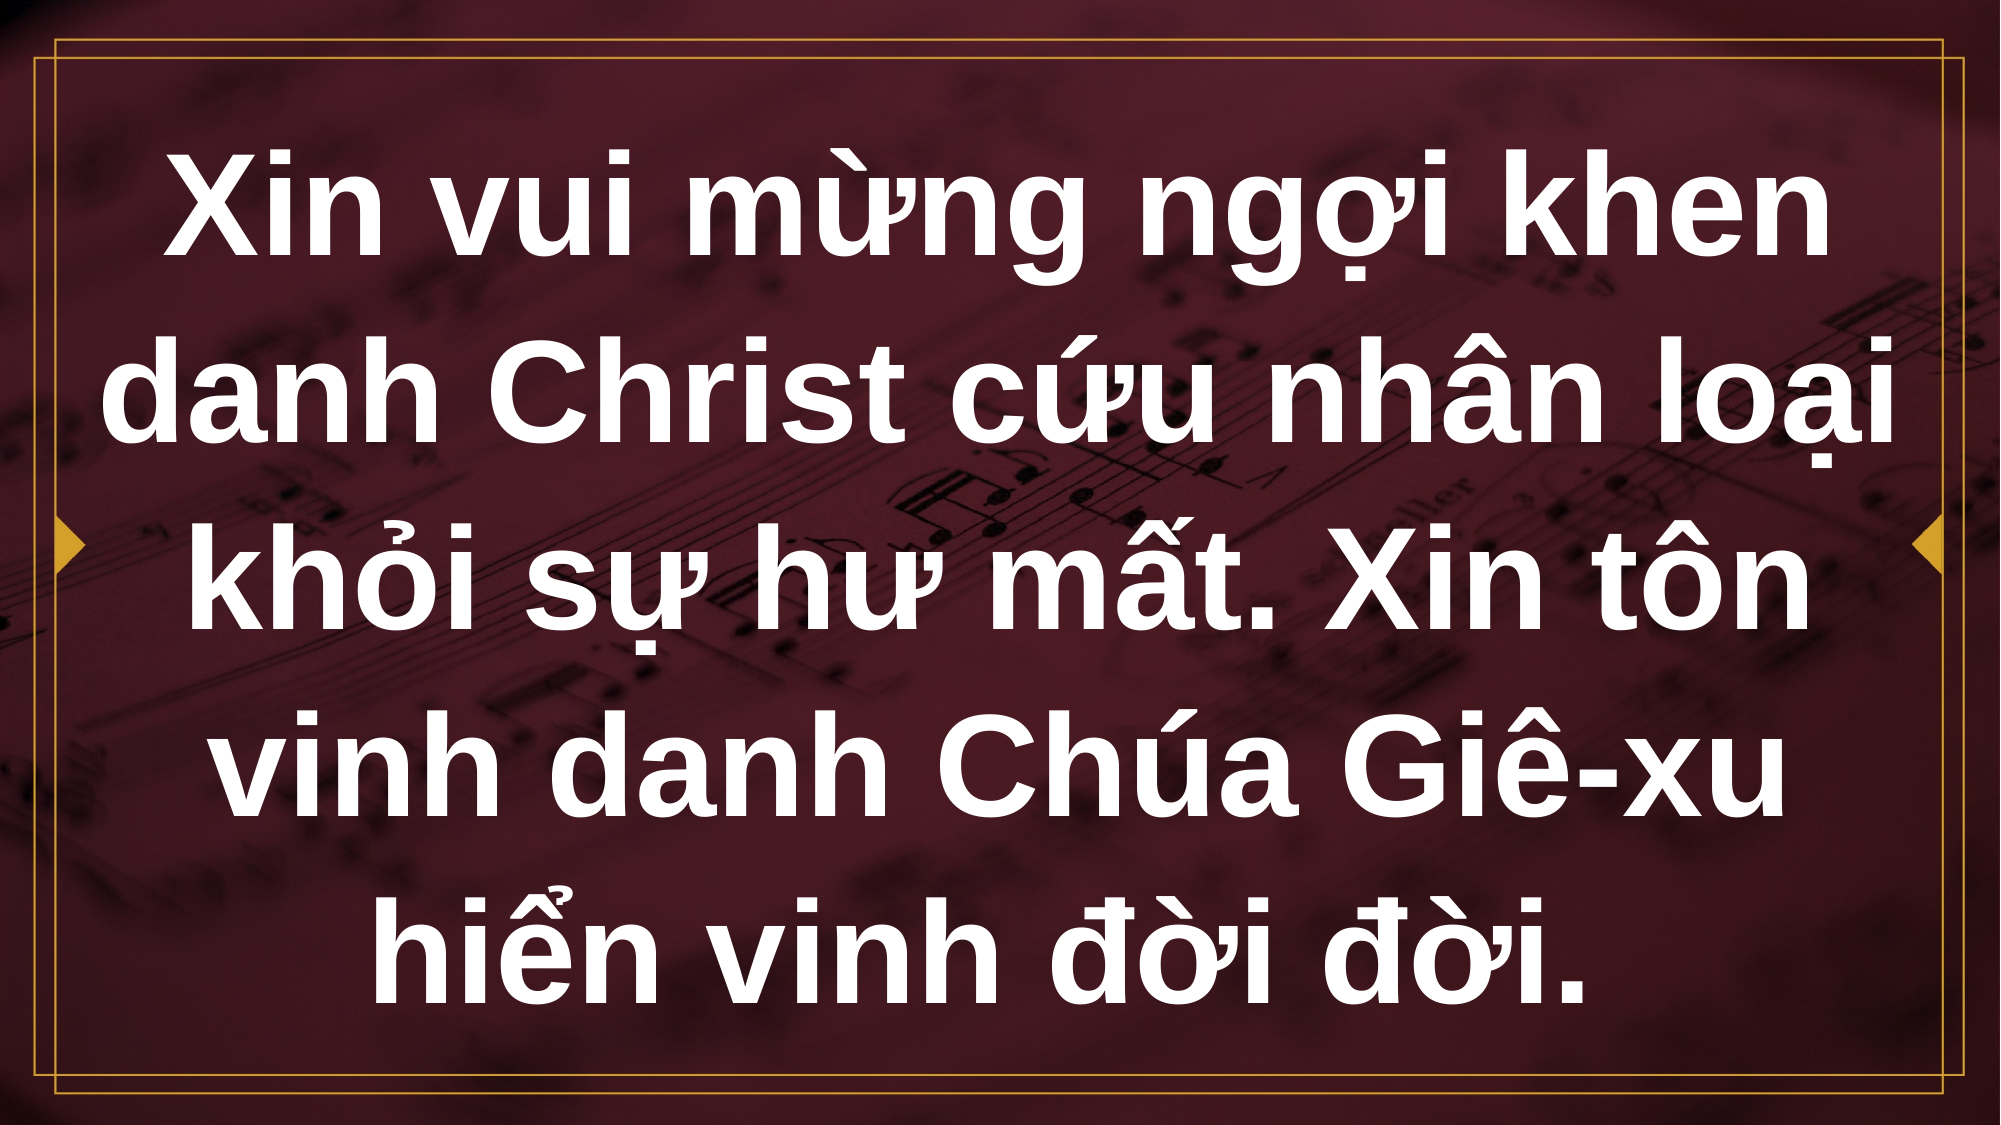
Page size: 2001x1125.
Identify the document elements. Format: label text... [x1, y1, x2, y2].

title Xin vui mừng ngợi khen danh Christ cứu nhân loại khỏi sự hư mất. Xin tôn vinh danh Chúa Giê-xu hiển vinh đời đời. [55, 53, 1945, 1077]
picture [0, 0, 2000, 1125]
